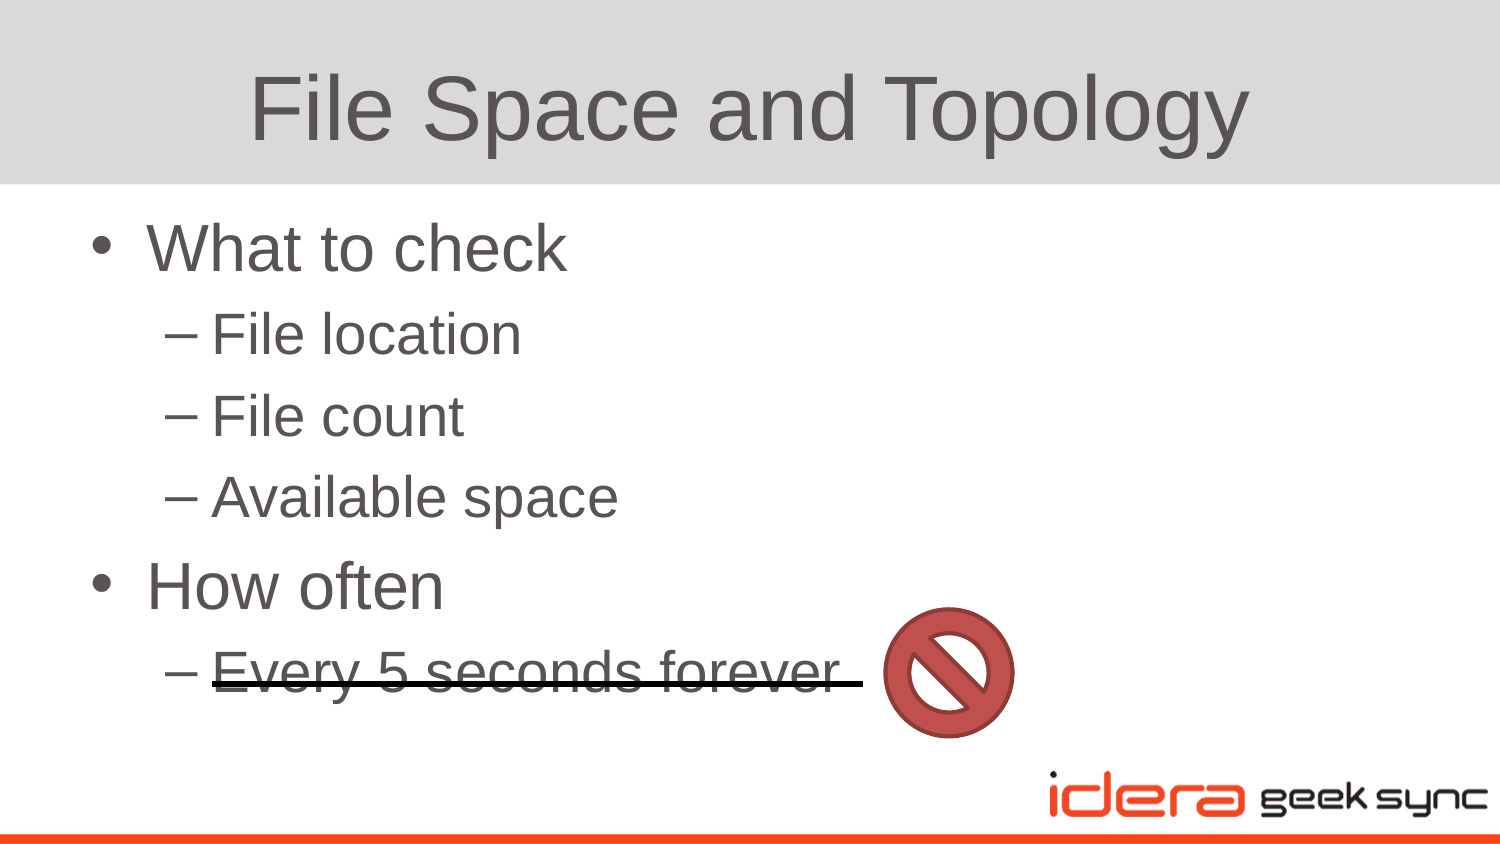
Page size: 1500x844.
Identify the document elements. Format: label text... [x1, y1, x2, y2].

title File Space and Topology [75, 33, 1425, 175]
text_box [883, 607, 1015, 739]
list What to check File location File count Available space How often Every 5 seconds forever [75, 196, 1425, 754]
picture [1050, 771, 1488, 822]
